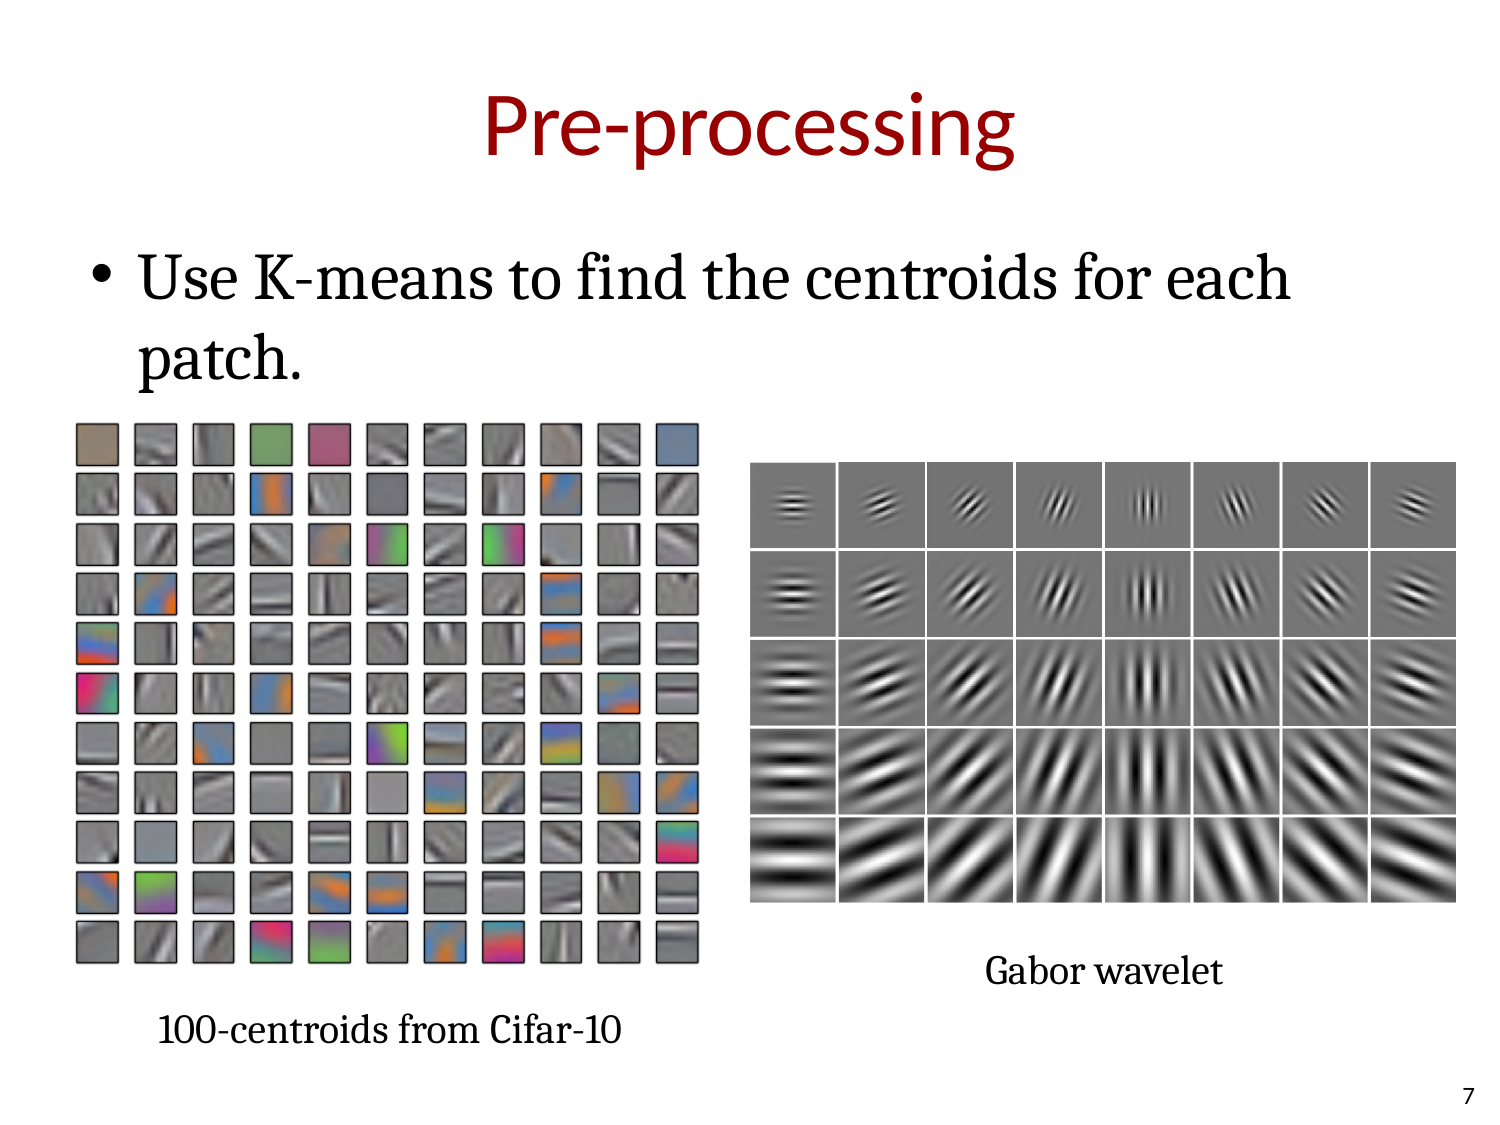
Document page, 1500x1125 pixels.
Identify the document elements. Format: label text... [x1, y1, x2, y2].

title Pre-processing [75, 24, 1425, 213]
picture [74, 419, 703, 968]
text_box Gabor wavelet [985, 942, 1224, 993]
picture [749, 462, 1456, 903]
list Use K-means to find the centroids for each patch. [75, 224, 1425, 1005]
text_box 100-centroids from Cifar-10 [158, 1001, 623, 1053]
slide_number 7 [1125, 1065, 1475, 1125]
